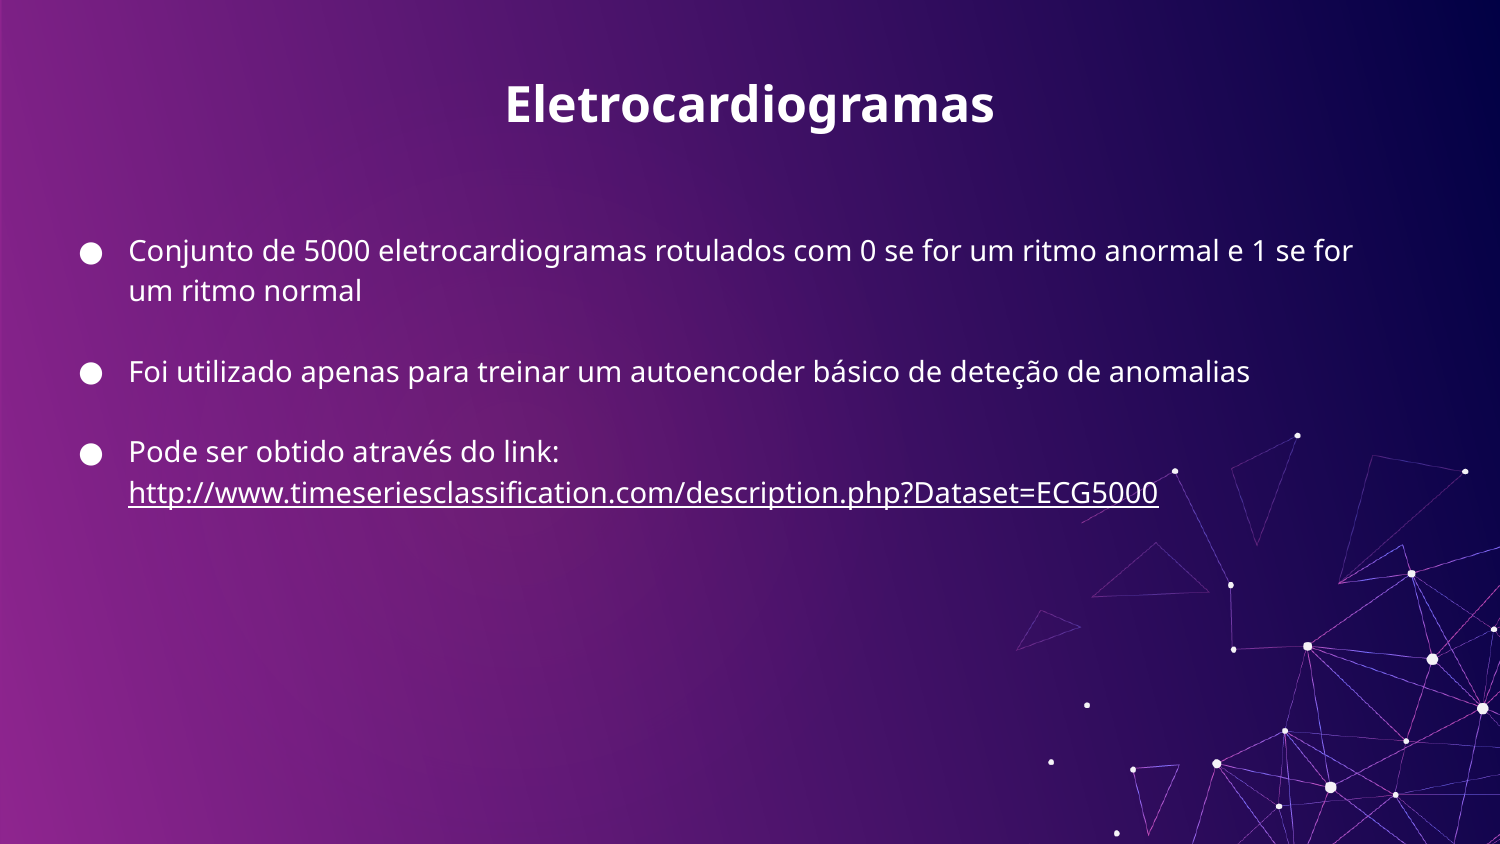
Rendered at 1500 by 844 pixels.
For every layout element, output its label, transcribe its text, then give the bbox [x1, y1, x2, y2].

picture [0, 0, 1500, 844]
title Eletrocardiogramas [322, 57, 1178, 214]
list Conjunto de 5000 eletrocardiogramas rotulados com 0 se for um ritmo anormal e 1 se for um ritmo normal Foi utilizado apenas para treinar um autoencoder básico de deteção de anomalias Pode ser obtido através do link: http://www.timeseriesclassification.com/description.php?Dataset=ECG5000 [0, 182, 1390, 822]
